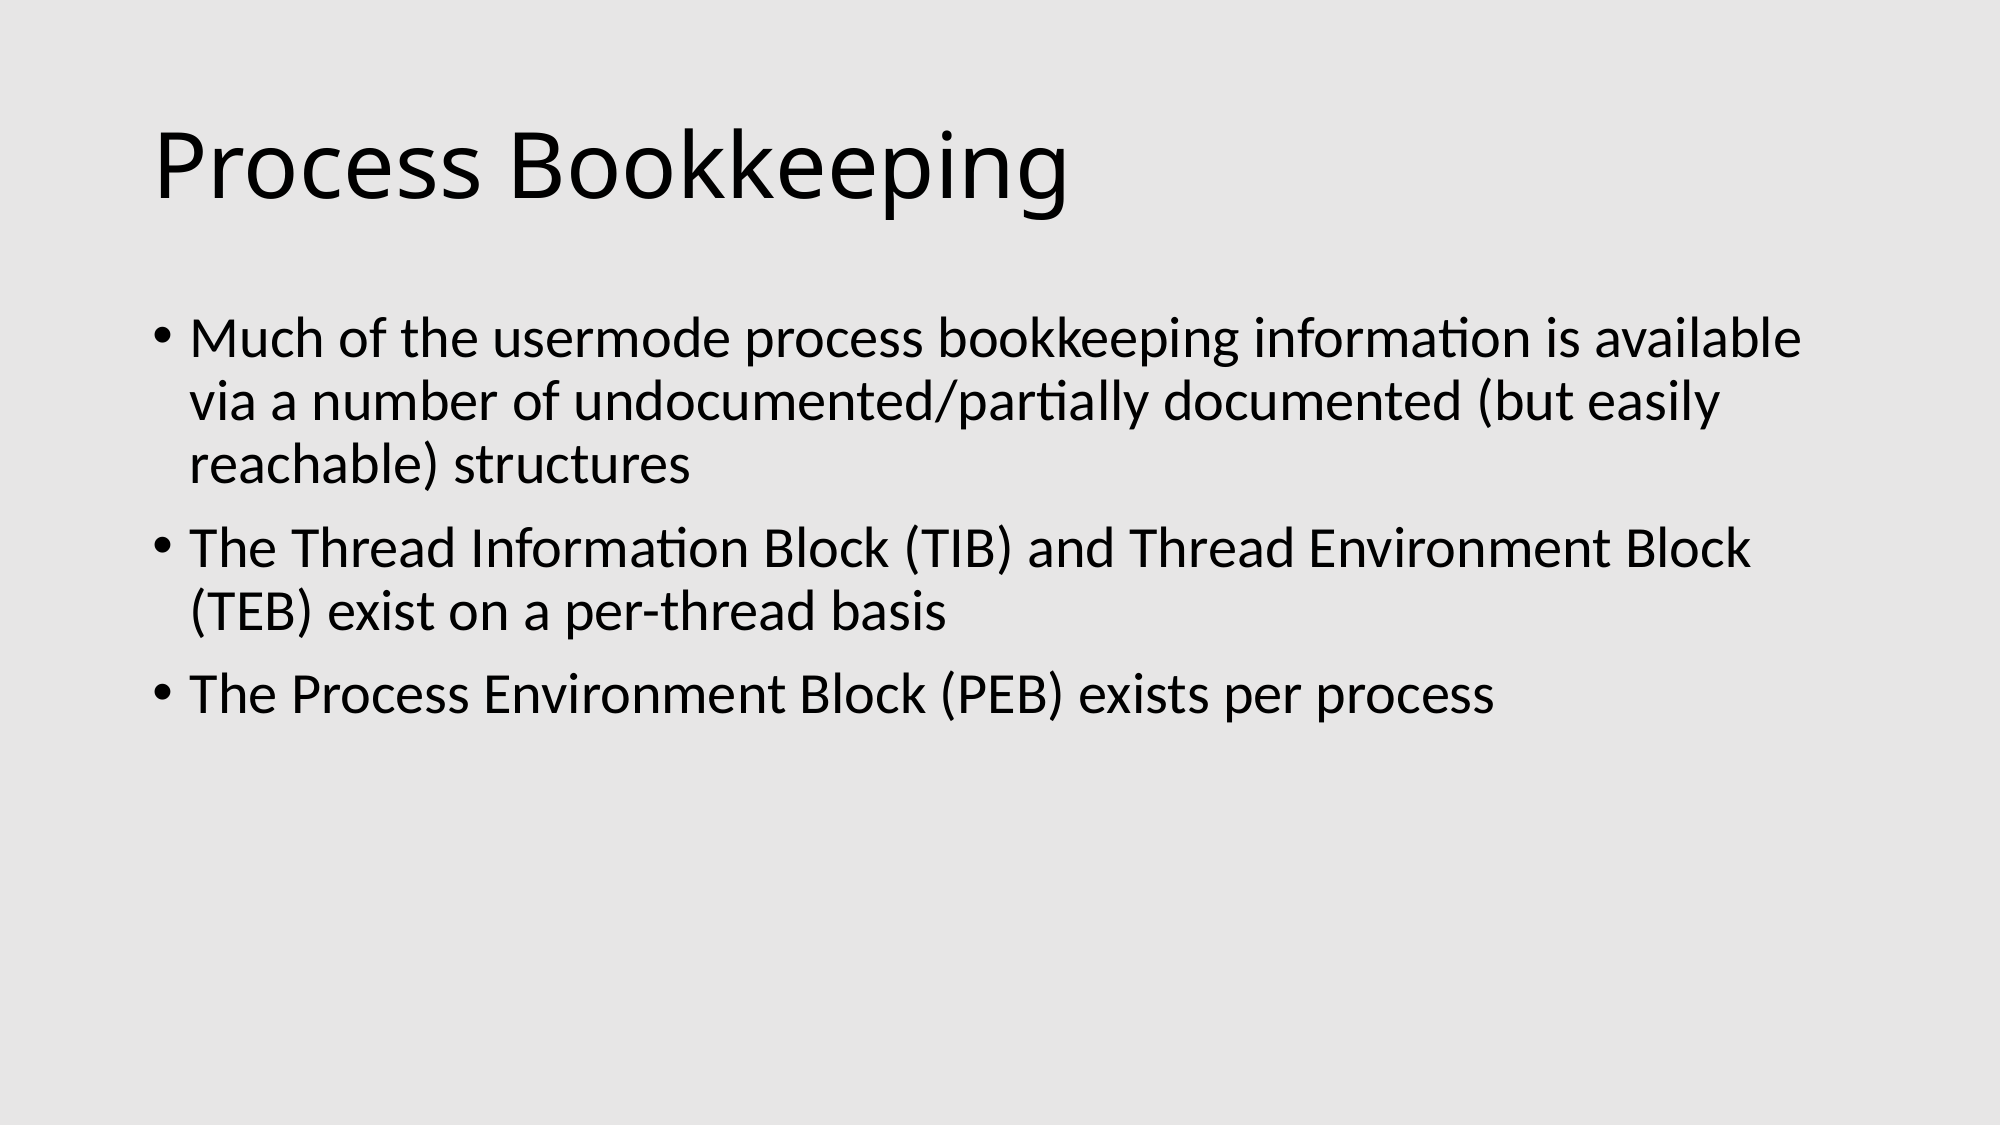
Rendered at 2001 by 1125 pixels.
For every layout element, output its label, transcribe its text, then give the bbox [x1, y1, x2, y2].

title Process Bookkeeping [137, 59, 1863, 278]
list Much of the usermode process bookkeeping information is available via a number of undocumented/partially documented (but easily reachable) structures The Thread Information Block (TIB) and Thread Environment Block (TEB) exist on a per-thread basis The Process Environment Block (PEB) exists per process [137, 299, 1863, 1014]
